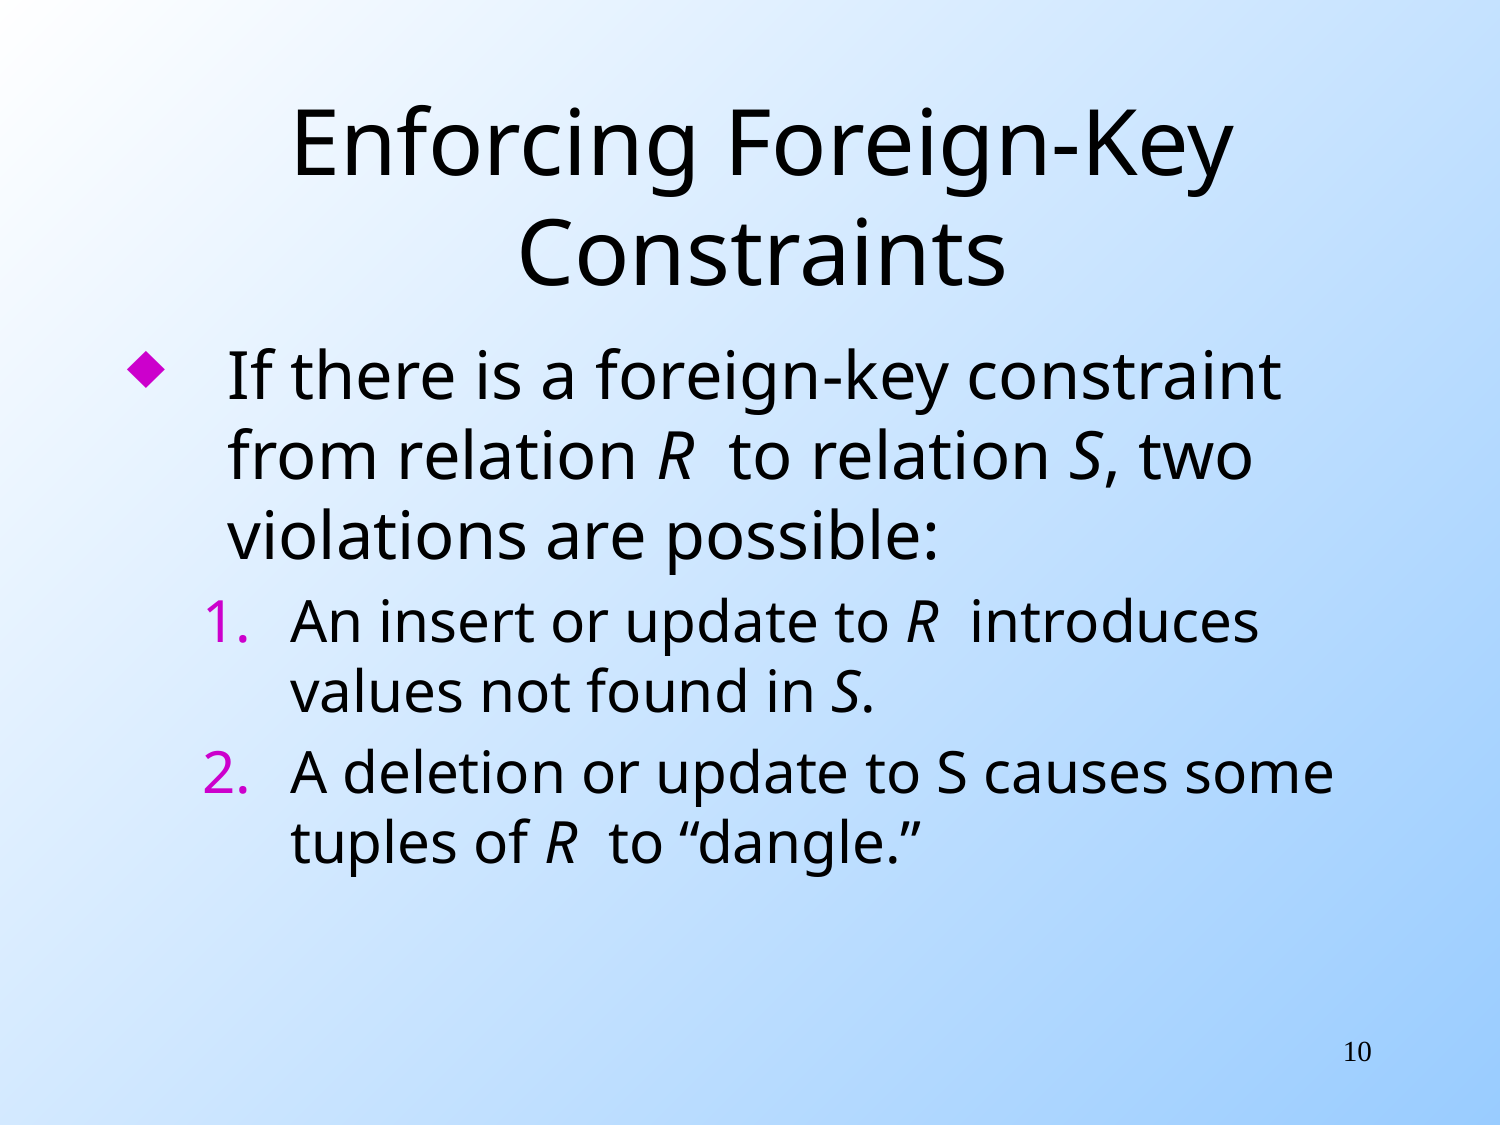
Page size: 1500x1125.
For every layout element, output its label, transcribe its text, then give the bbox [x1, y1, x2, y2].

title Enforcing Foreign-Key Constraints [24, 99, 1500, 288]
slide_number 10 [1074, 1025, 1388, 1100]
list If there is a foreign-key constraint from relation R to relation S, two violations are possible: An insert or update to R introduces values not found in S. A deletion or update to S causes some tuples of R to “dangle.” [112, 324, 1388, 1000]
